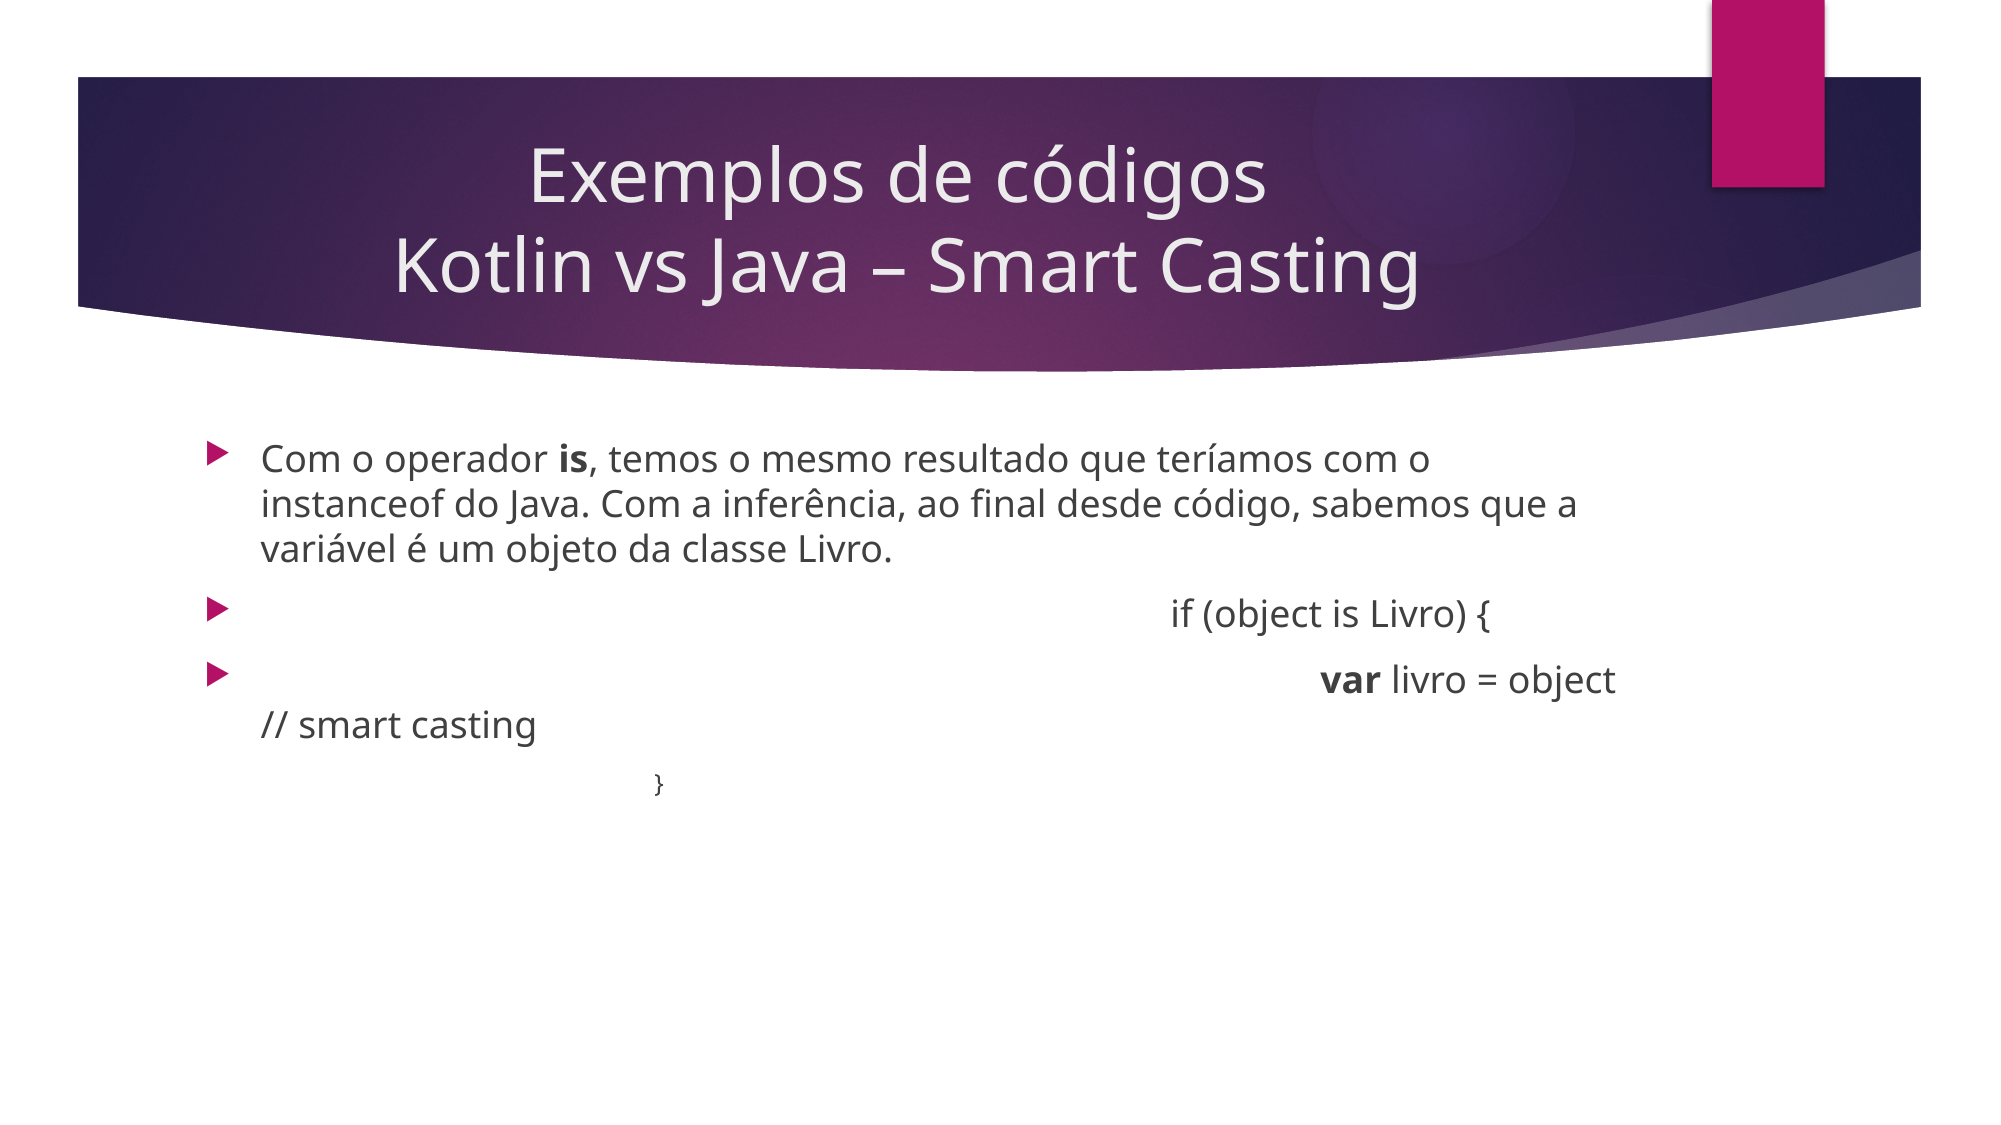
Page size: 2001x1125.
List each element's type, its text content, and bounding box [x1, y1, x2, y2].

list Com o operador is, temos o mesmo resultado que teríamos com o instanceof do Java. Com a inferência, ao final desde código, sabemos que a variável é um objeto da classe Livro. if (object is Livro) { var livro = object // smart casting } [189, 427, 1638, 988]
title Exemplos de códigos Kotlin vs Java – Smart Casting [189, 159, 1627, 276]
